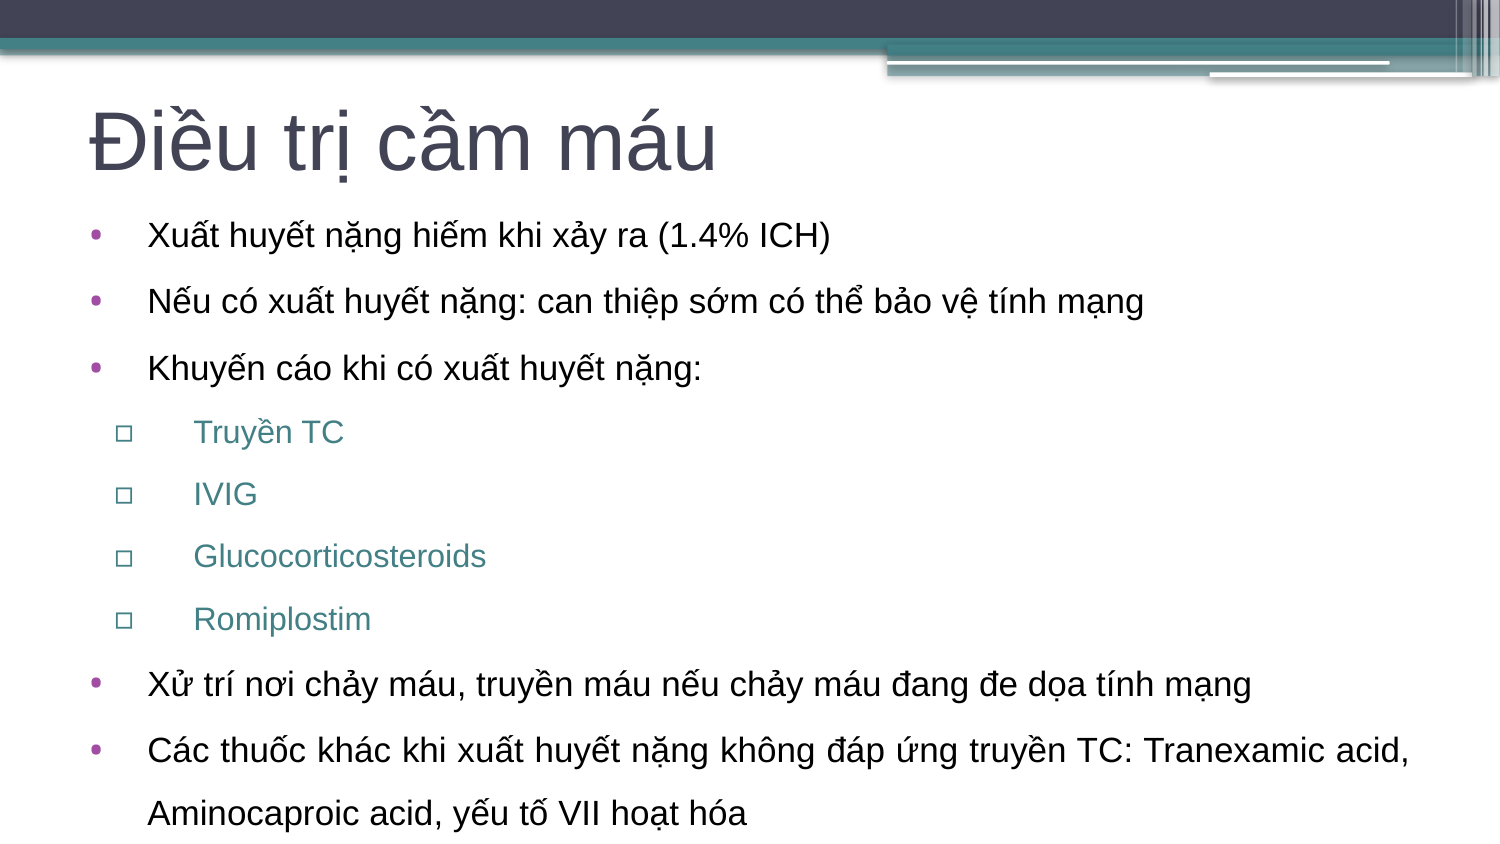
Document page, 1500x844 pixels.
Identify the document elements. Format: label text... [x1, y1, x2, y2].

title Điều trị cầm máu [75, 71, 1425, 184]
list Xuất huyết nặng hiếm khi xảy ra (1.4% ICH) Nếu có xuất huyết nặng: can thiệp sớm có thể bảo vệ tính mạng Khuyến cáo khi có xuất huyết nặng: Truyền TC IVIG Glucocorticosteroids Romiplostim Xử trí nơi chảy máu, truyền máu nếu chảy máu đang đe dọa tính mạng Các thuốc khác khi xuất huyết nặng không đáp ứng truyền TC: Tranexamic acid, Aminocaproic acid, yếu tố VII hoạt hóa [75, 184, 1425, 844]
